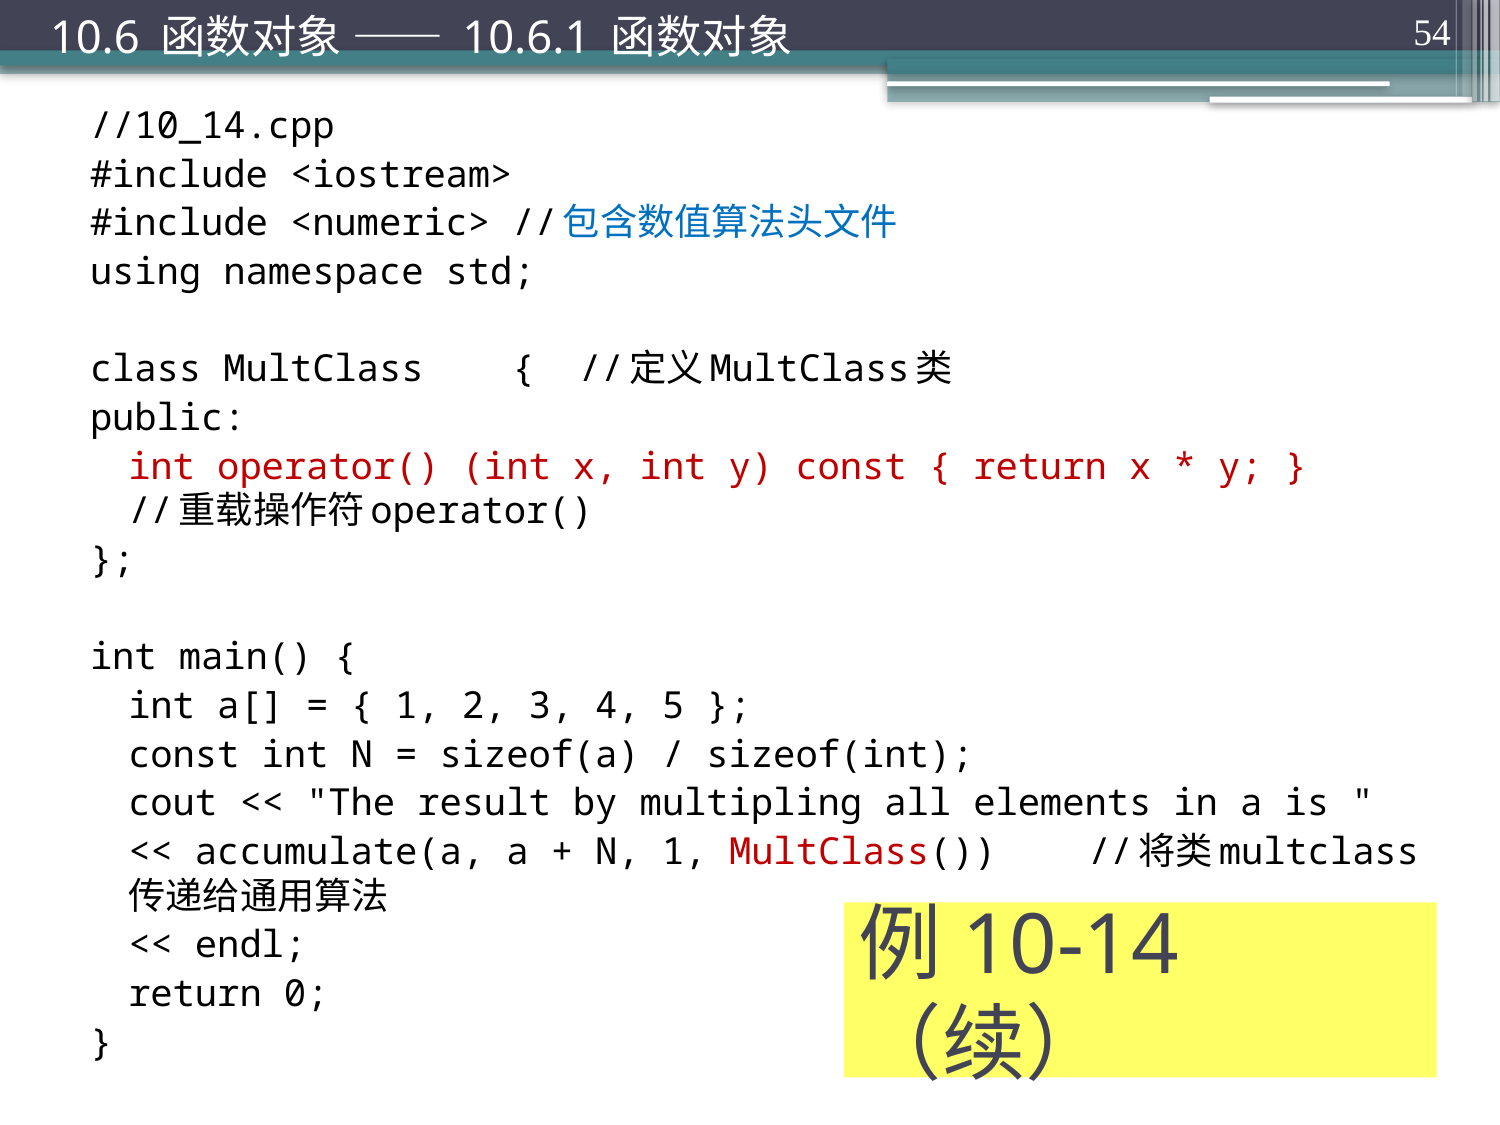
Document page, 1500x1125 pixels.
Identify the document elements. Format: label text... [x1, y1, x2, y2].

text_box 10.6 函数对象 —— 10.6.1 函数对象 [35, 0, 938, 71]
title 例10-14（续） [843, 902, 1437, 1078]
list //10_14.cpp #include <iostream> #include <numeric> //包含数值算法头文件 using namespace std; class MultClass { //定义MultClass类 public: int operator() (int x, int y) const { return x * y; } //重载操作符operator() }; int main() { int a[] = { 1, 2, 3, 4, 5 }; const int N = sizeof(a) / sizeof(int); cout << "The result by multipling all elements in a is " << accumulate(a, a + N, 1, MultClass()) //将类multclass传递给通用算法 << endl; return 0; } [58, 93, 1442, 1079]
slide_number 54 [1340, 0, 1466, 61]
